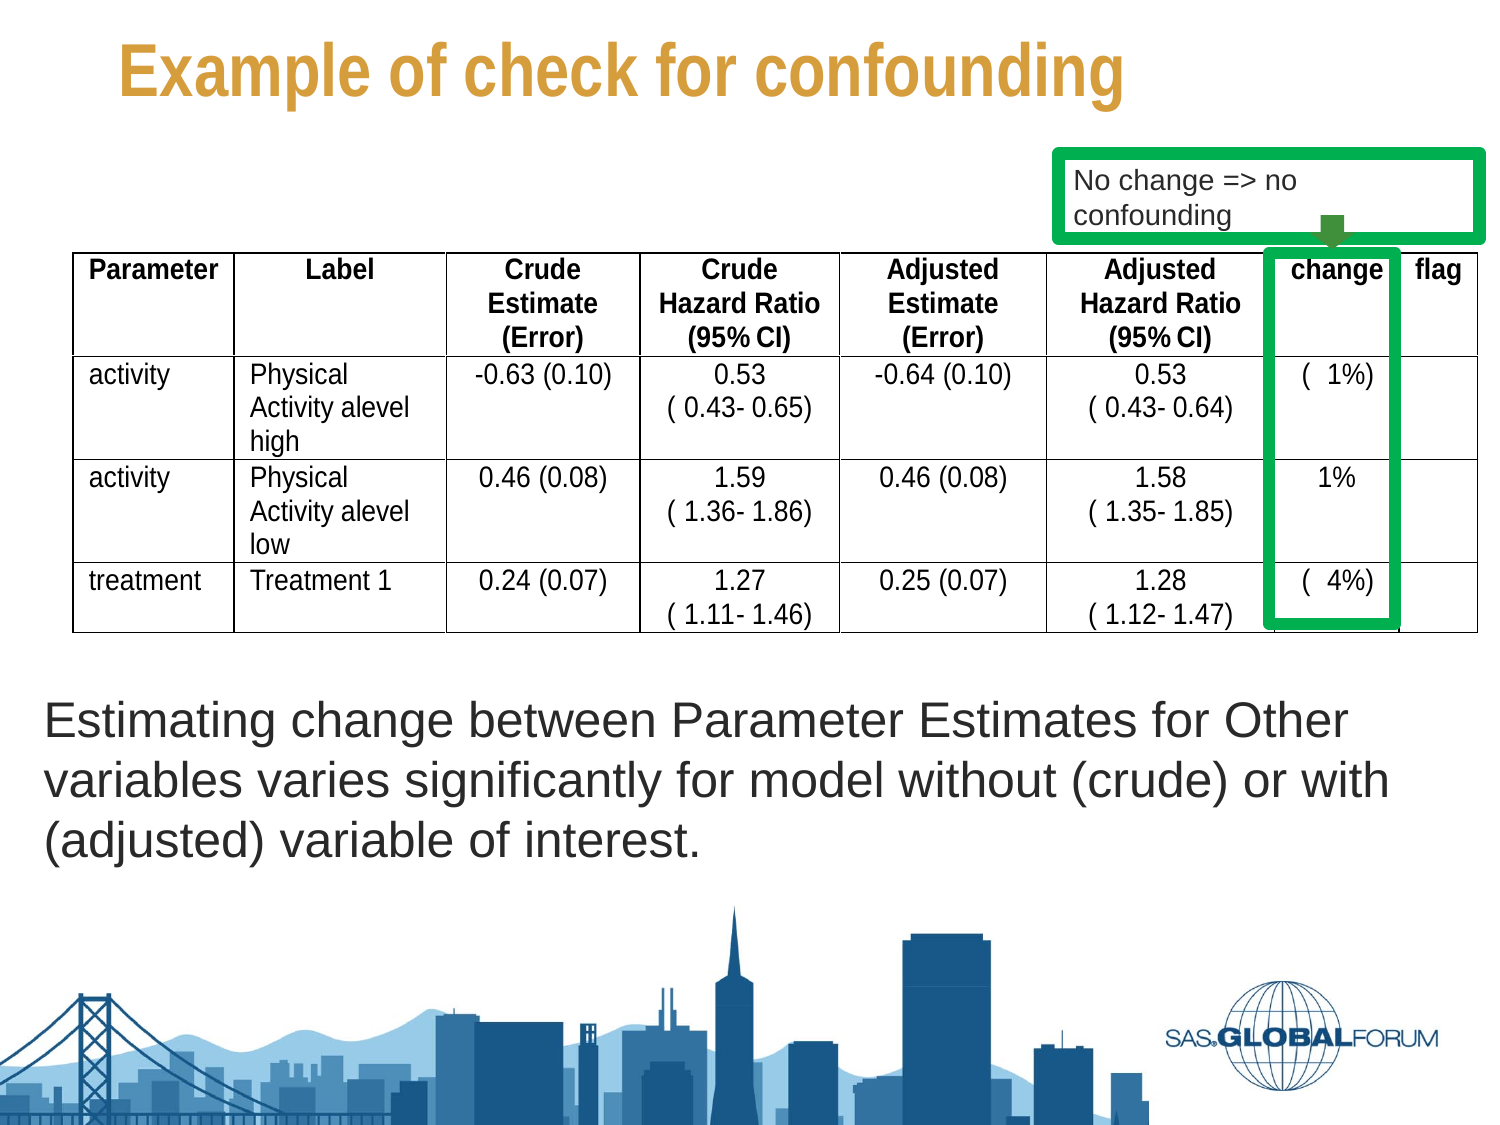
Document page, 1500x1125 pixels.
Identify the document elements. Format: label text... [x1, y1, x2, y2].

title Example of check for confounding [103, 28, 1451, 148]
text_box Estimating change between Parameter Estimates for Other variables varies significantly for model without (crude) or with (adjusted) variable of interest. [28, 680, 1424, 876]
text_box No change => no confounding [1058, 153, 1480, 239]
picture [0, 0, 1500, 1125]
text_box [1308, 215, 1356, 250]
